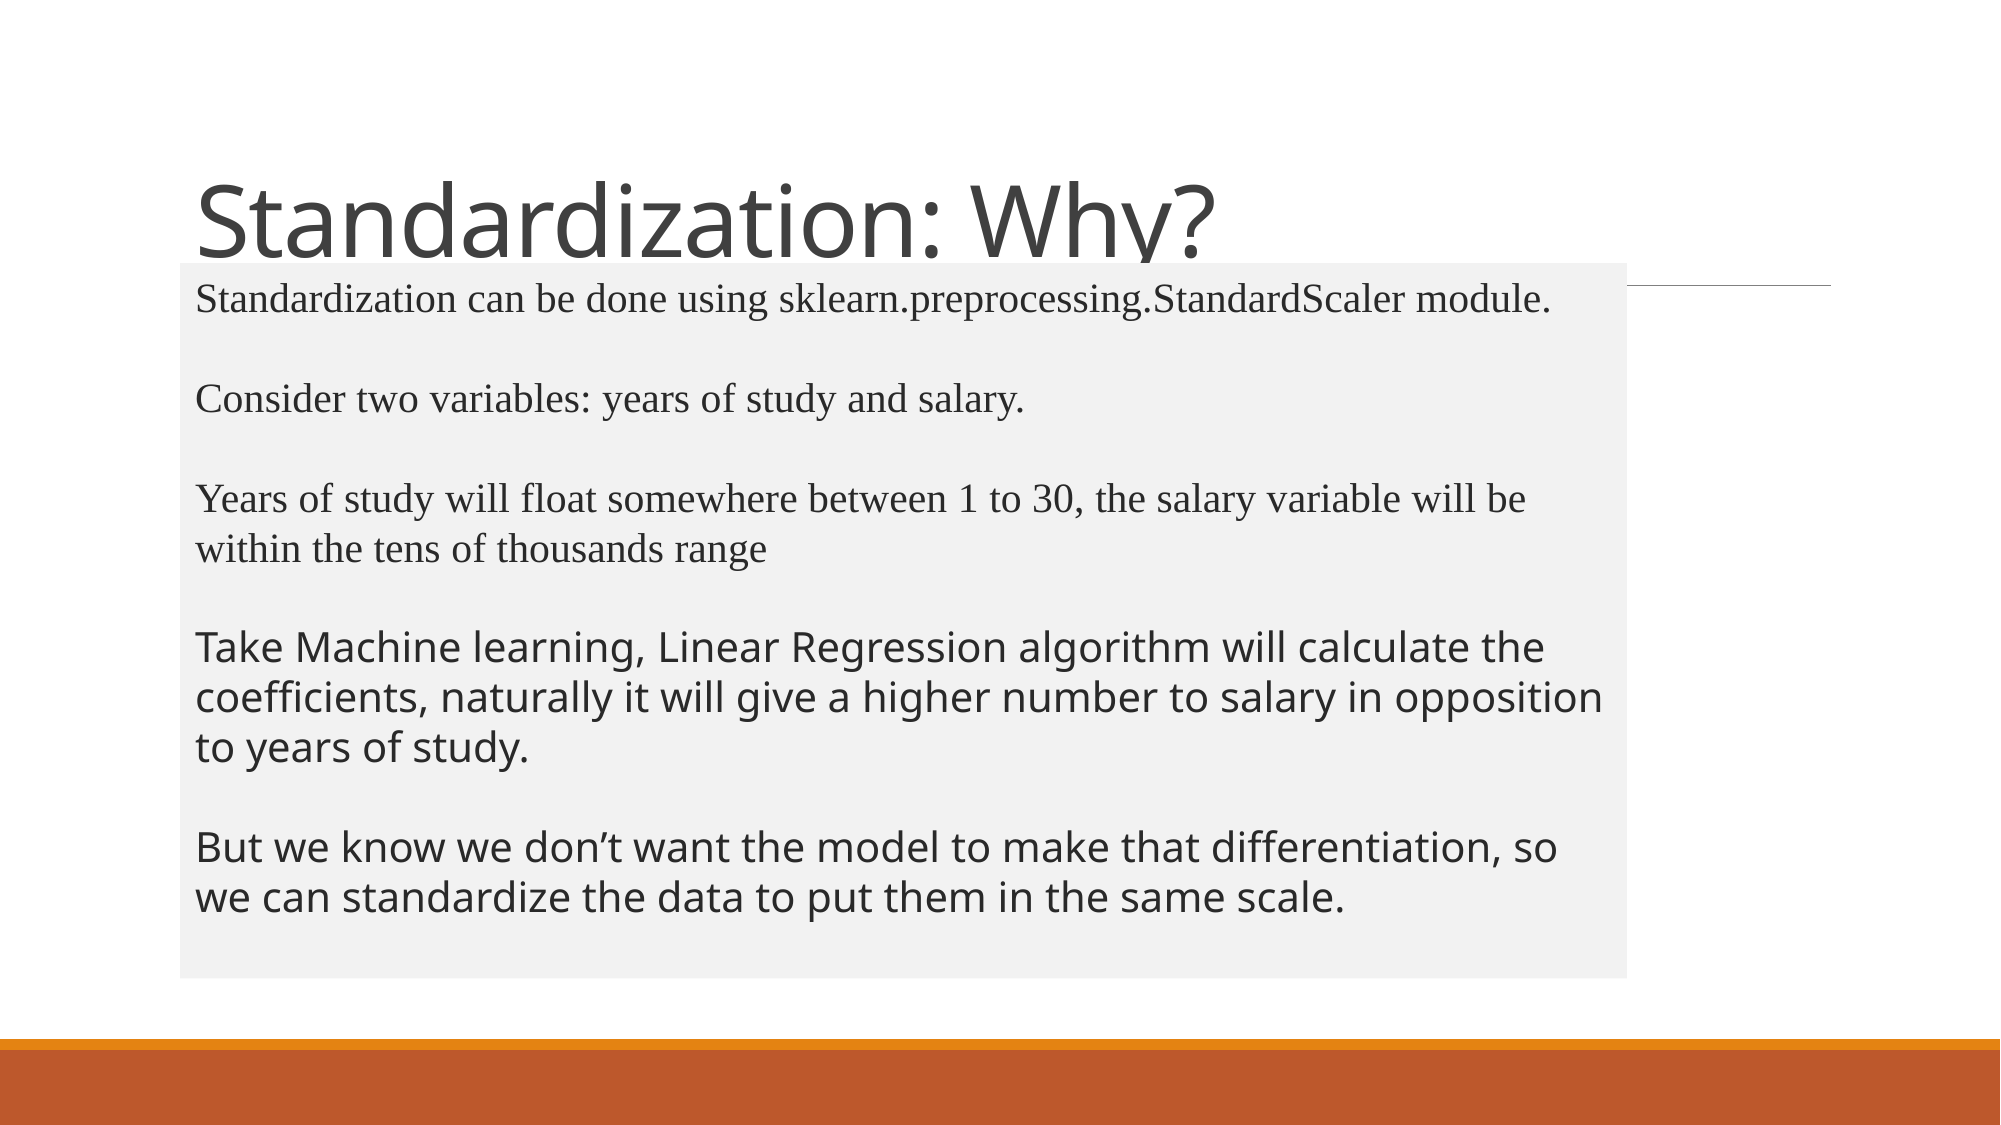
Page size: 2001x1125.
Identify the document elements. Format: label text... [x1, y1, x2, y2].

title Standardization: Why? [180, 47, 1830, 285]
list Standardization can be done using sklearn.preprocessing.StandardScaler module. Consider two variables: years of study and salary. Years of study will float somewhere between 1 to 30, the salary variable will be within the tens of thousands range Take Machine learning, Linear Regression algorithm will calculate the coefficients, naturally it will give a higher number to salary in opposition to years of study. But we know we don’t want the model to make that differentiation, so we can standardize the data to put them in the same scale. [180, 263, 1627, 979]
